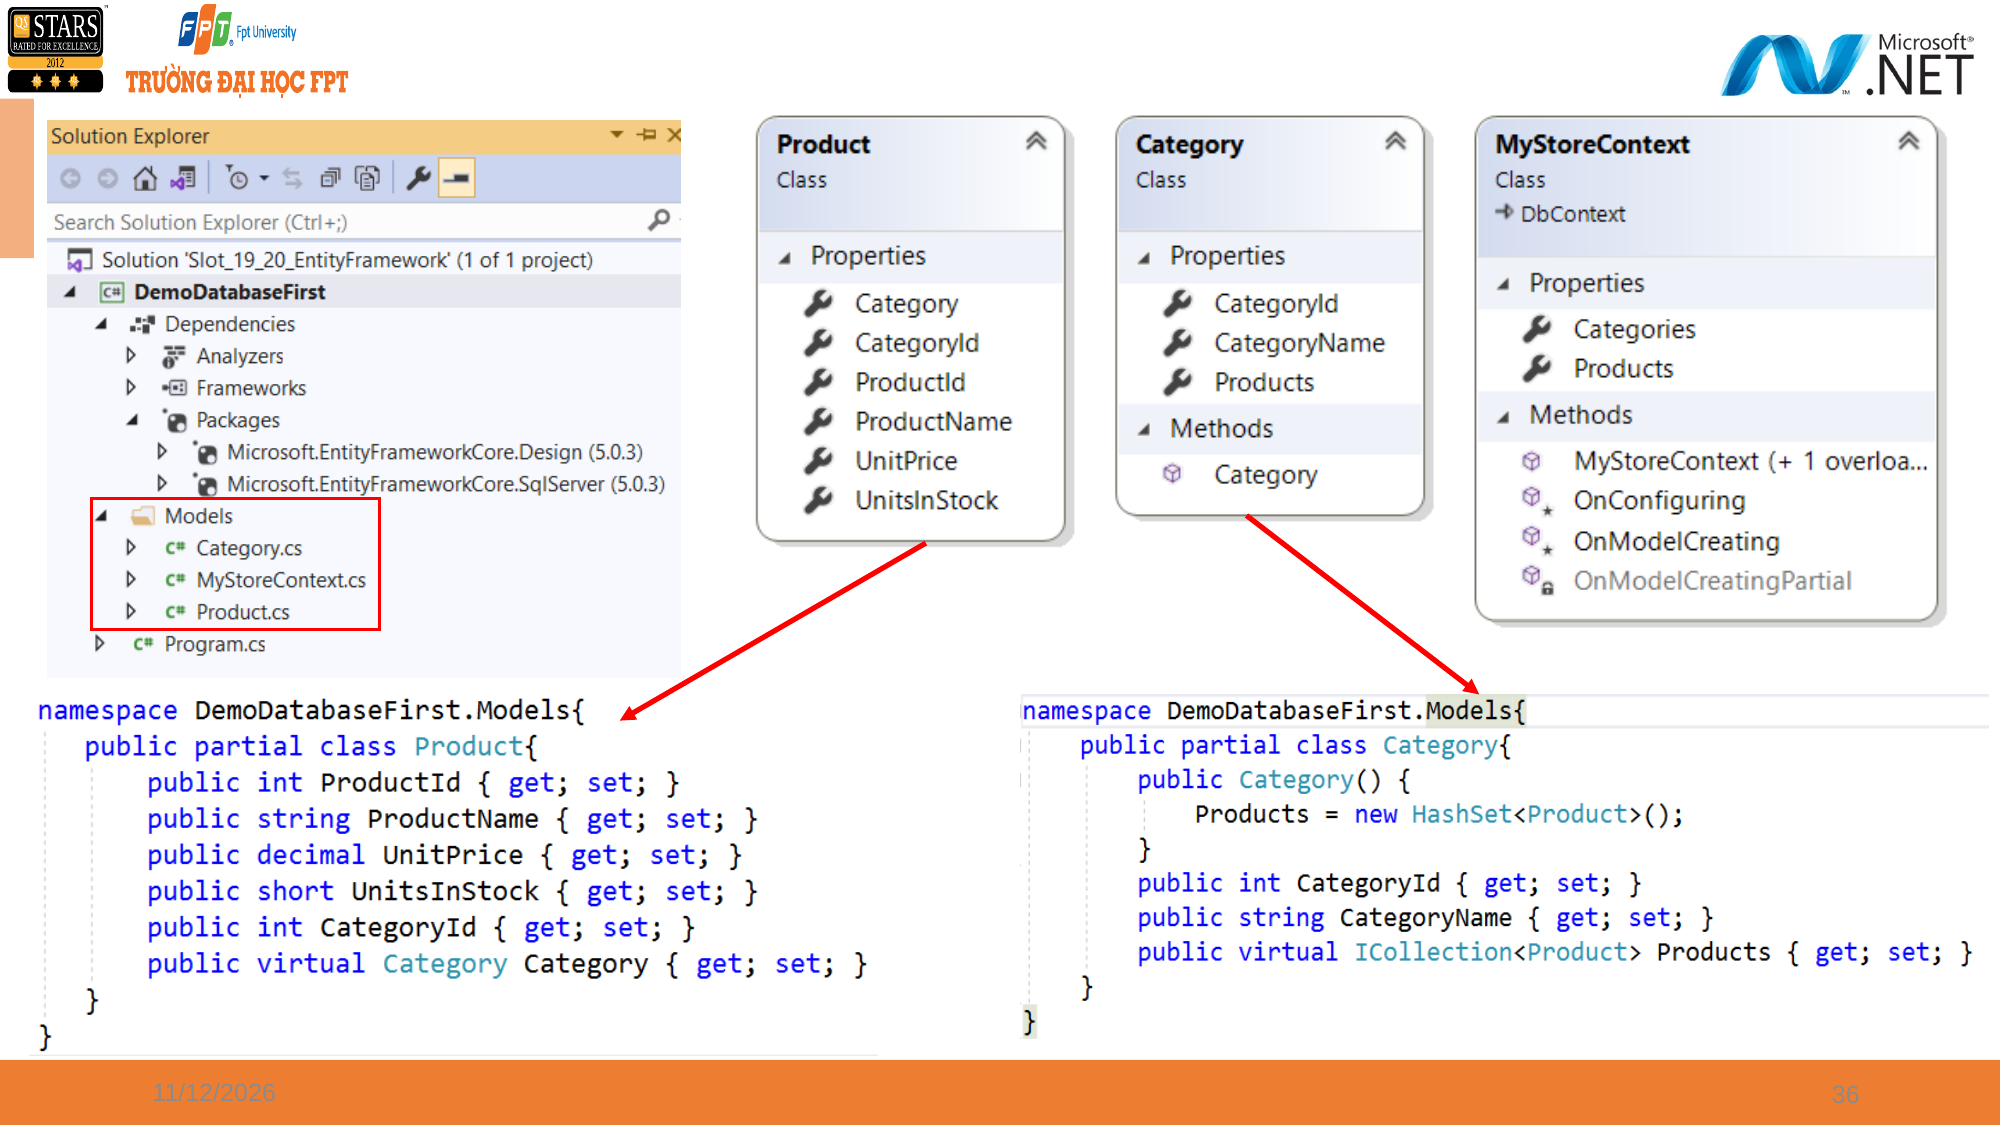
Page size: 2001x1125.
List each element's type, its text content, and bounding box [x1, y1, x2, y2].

picture [29, 694, 878, 1056]
picture [1020, 694, 1989, 1040]
slide_number 36 [1424, 1063, 1875, 1123]
picture [741, 0, 2001, 638]
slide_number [137, 1061, 588, 1122]
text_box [47, 120, 681, 678]
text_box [1246, 515, 1480, 695]
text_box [619, 543, 926, 721]
